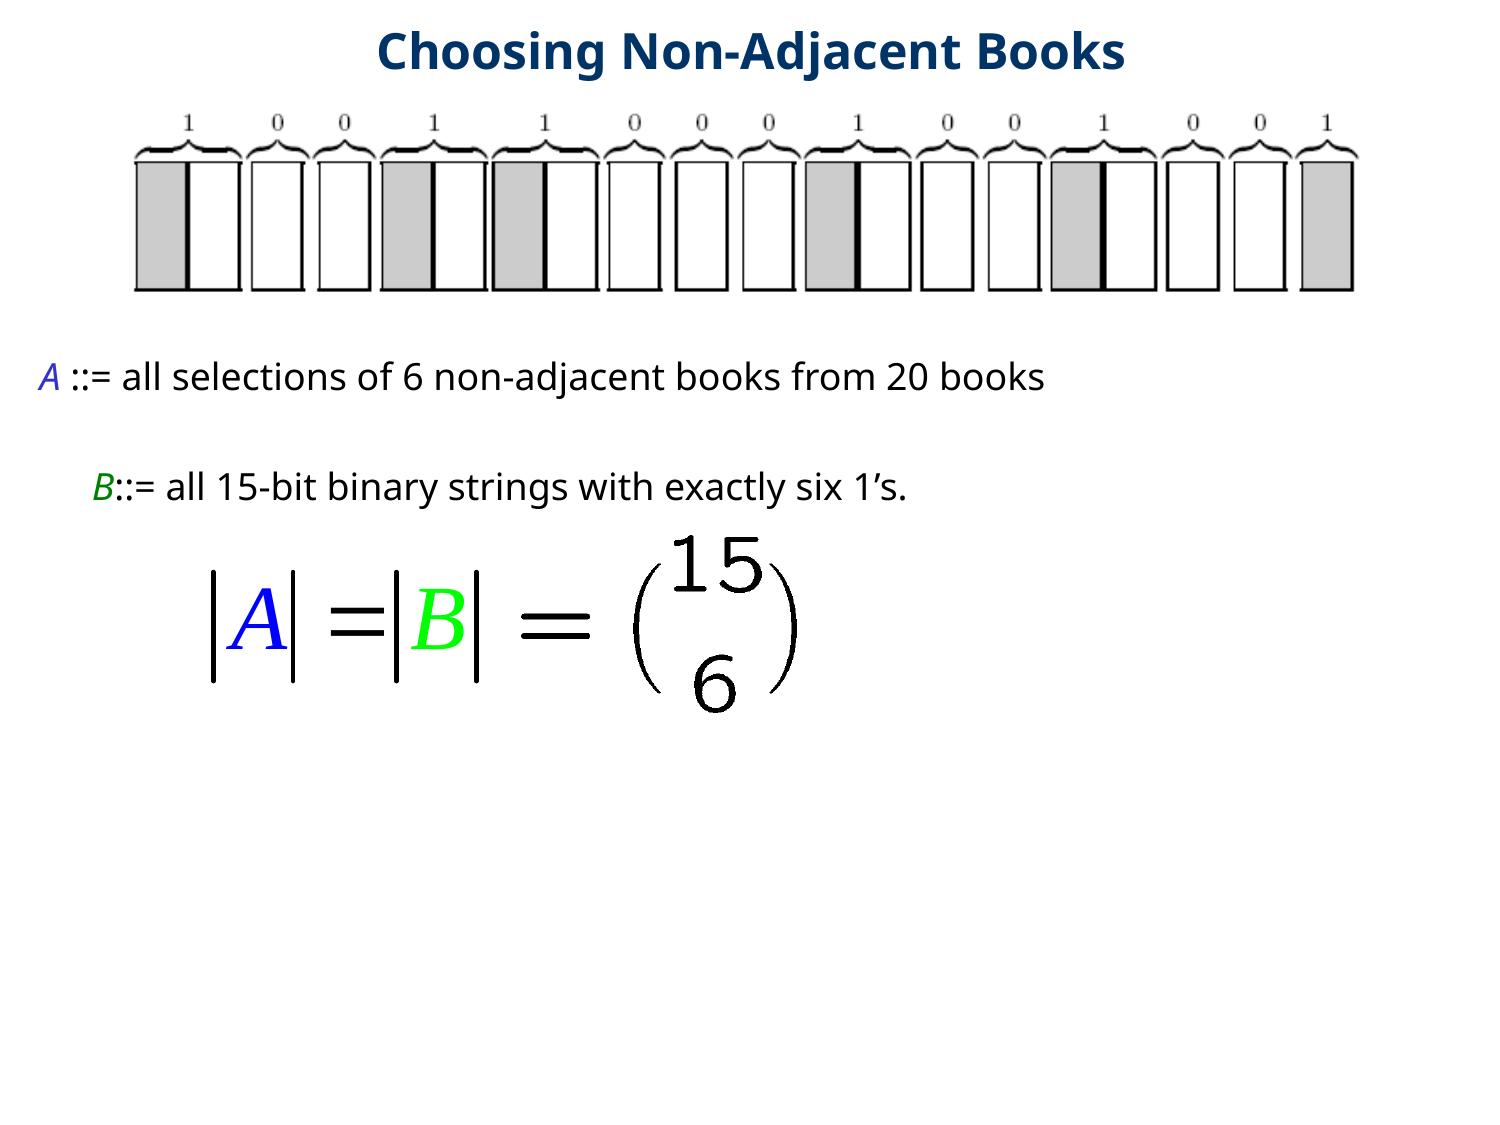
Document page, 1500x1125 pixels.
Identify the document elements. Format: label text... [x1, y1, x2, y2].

picture [520, 533, 801, 713]
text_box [195, 549, 502, 704]
text_box Choosing Non-Adjacent Books [361, 12, 1142, 88]
text_box A ::= all selections of 6 non-adjacent books from 20 books [24, 345, 1088, 406]
text_box B::= all 15-bit binary strings with exactly six 1’s. [67, 455, 1036, 516]
picture [99, 99, 1401, 314]
